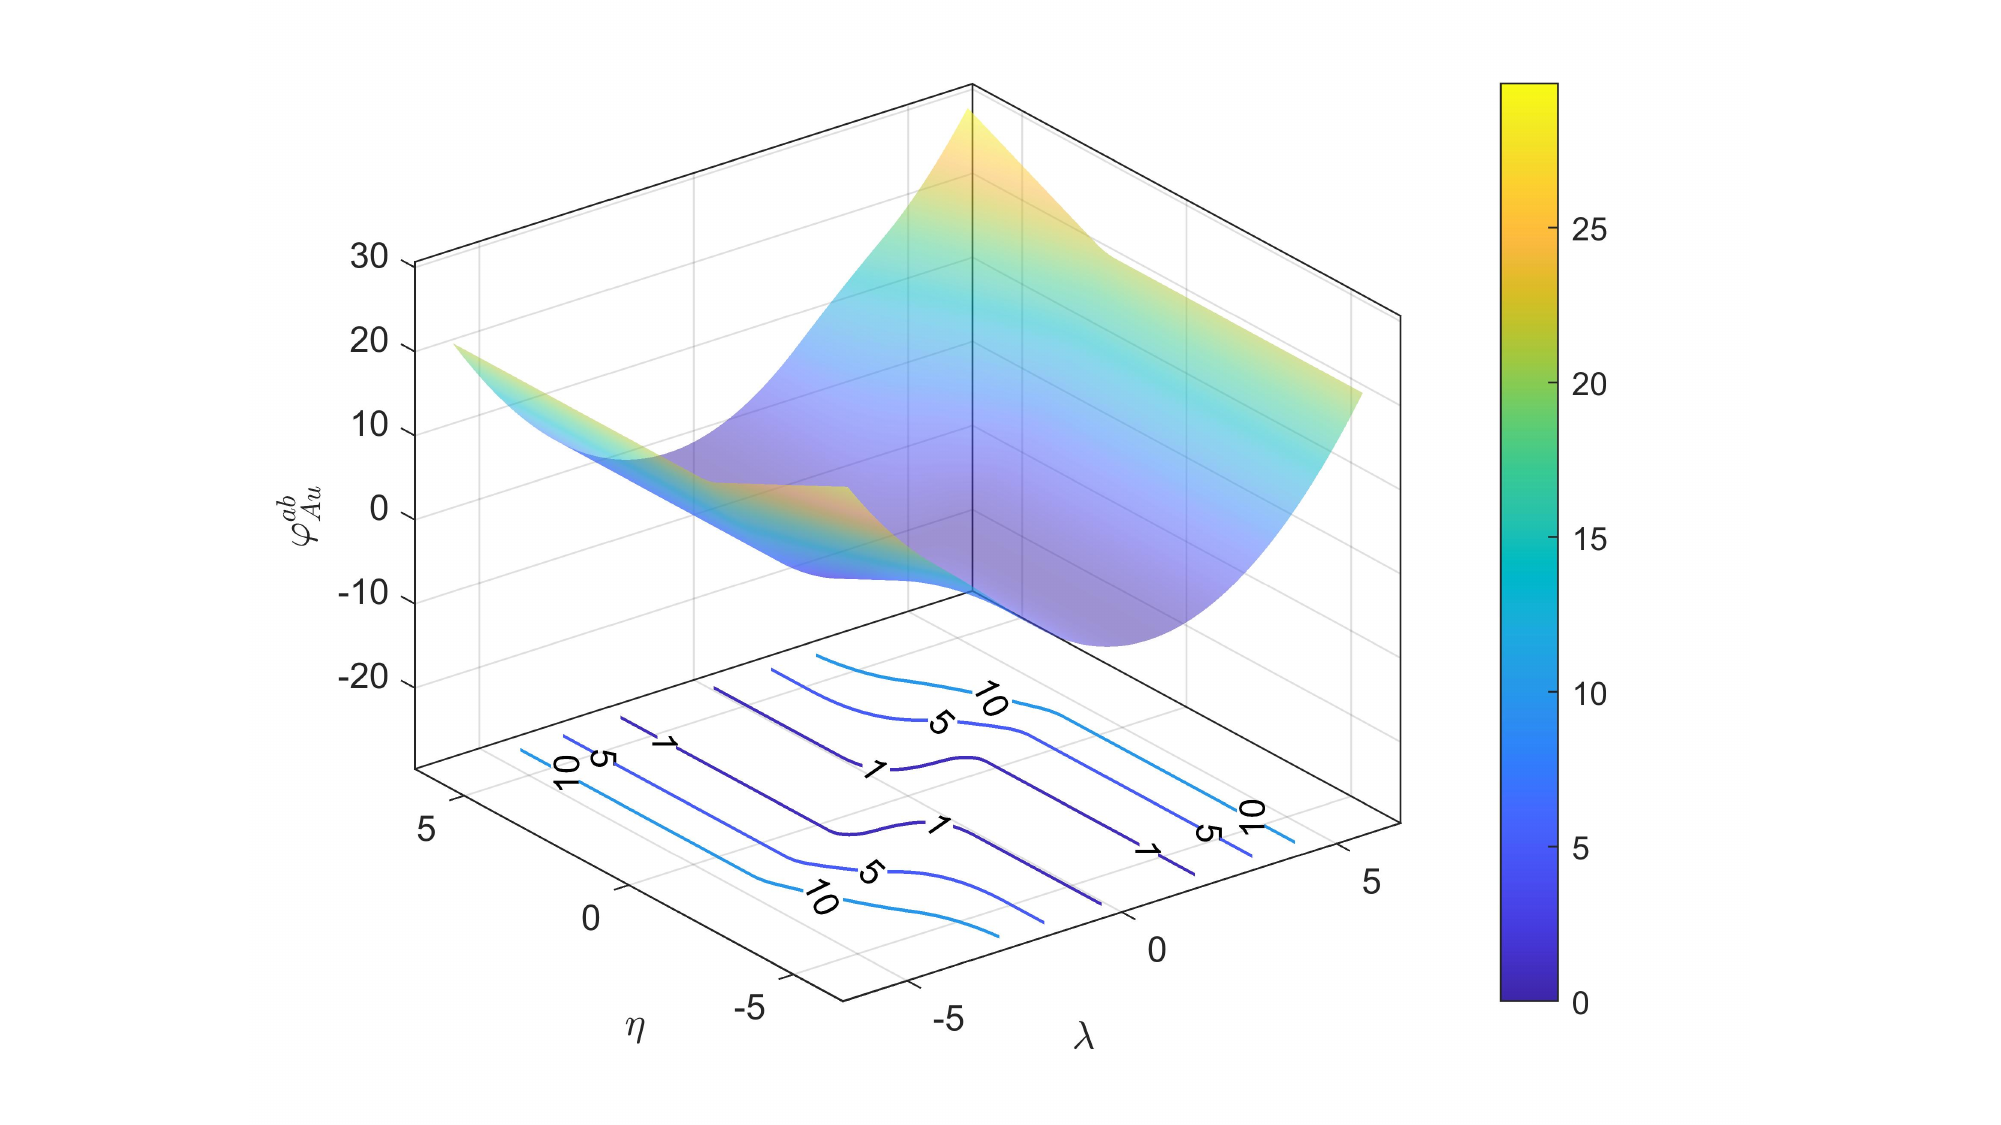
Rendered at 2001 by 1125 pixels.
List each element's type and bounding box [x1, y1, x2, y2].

picture [249, 0, 1750, 1125]
